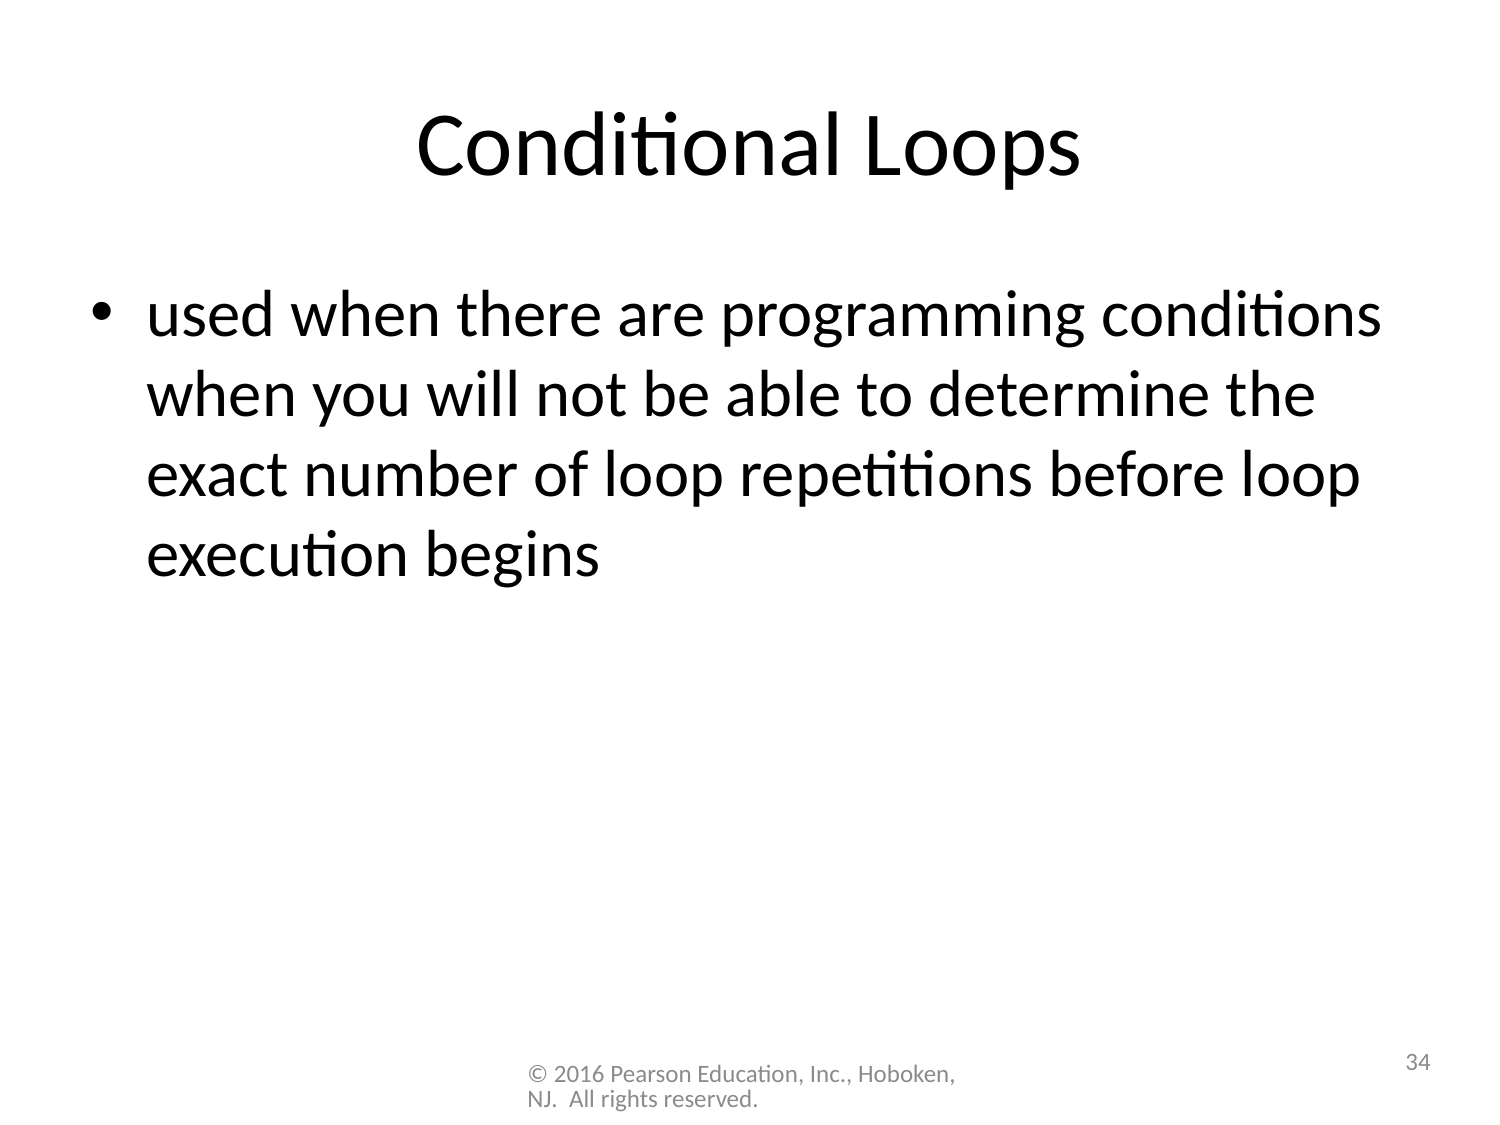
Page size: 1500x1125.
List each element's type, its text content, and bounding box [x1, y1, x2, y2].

list used when there are programming conditions when you will not be able to determine the exact number of loop repetitions before loop execution begins [75, 262, 1425, 1005]
title Conditional Loops [75, 45, 1425, 233]
footer © 2016 Pearson Education, Inc., Hoboken, NJ. All rights reserved. [512, 1042, 988, 1103]
slide_number 34 [1095, 1030, 1446, 1091]
